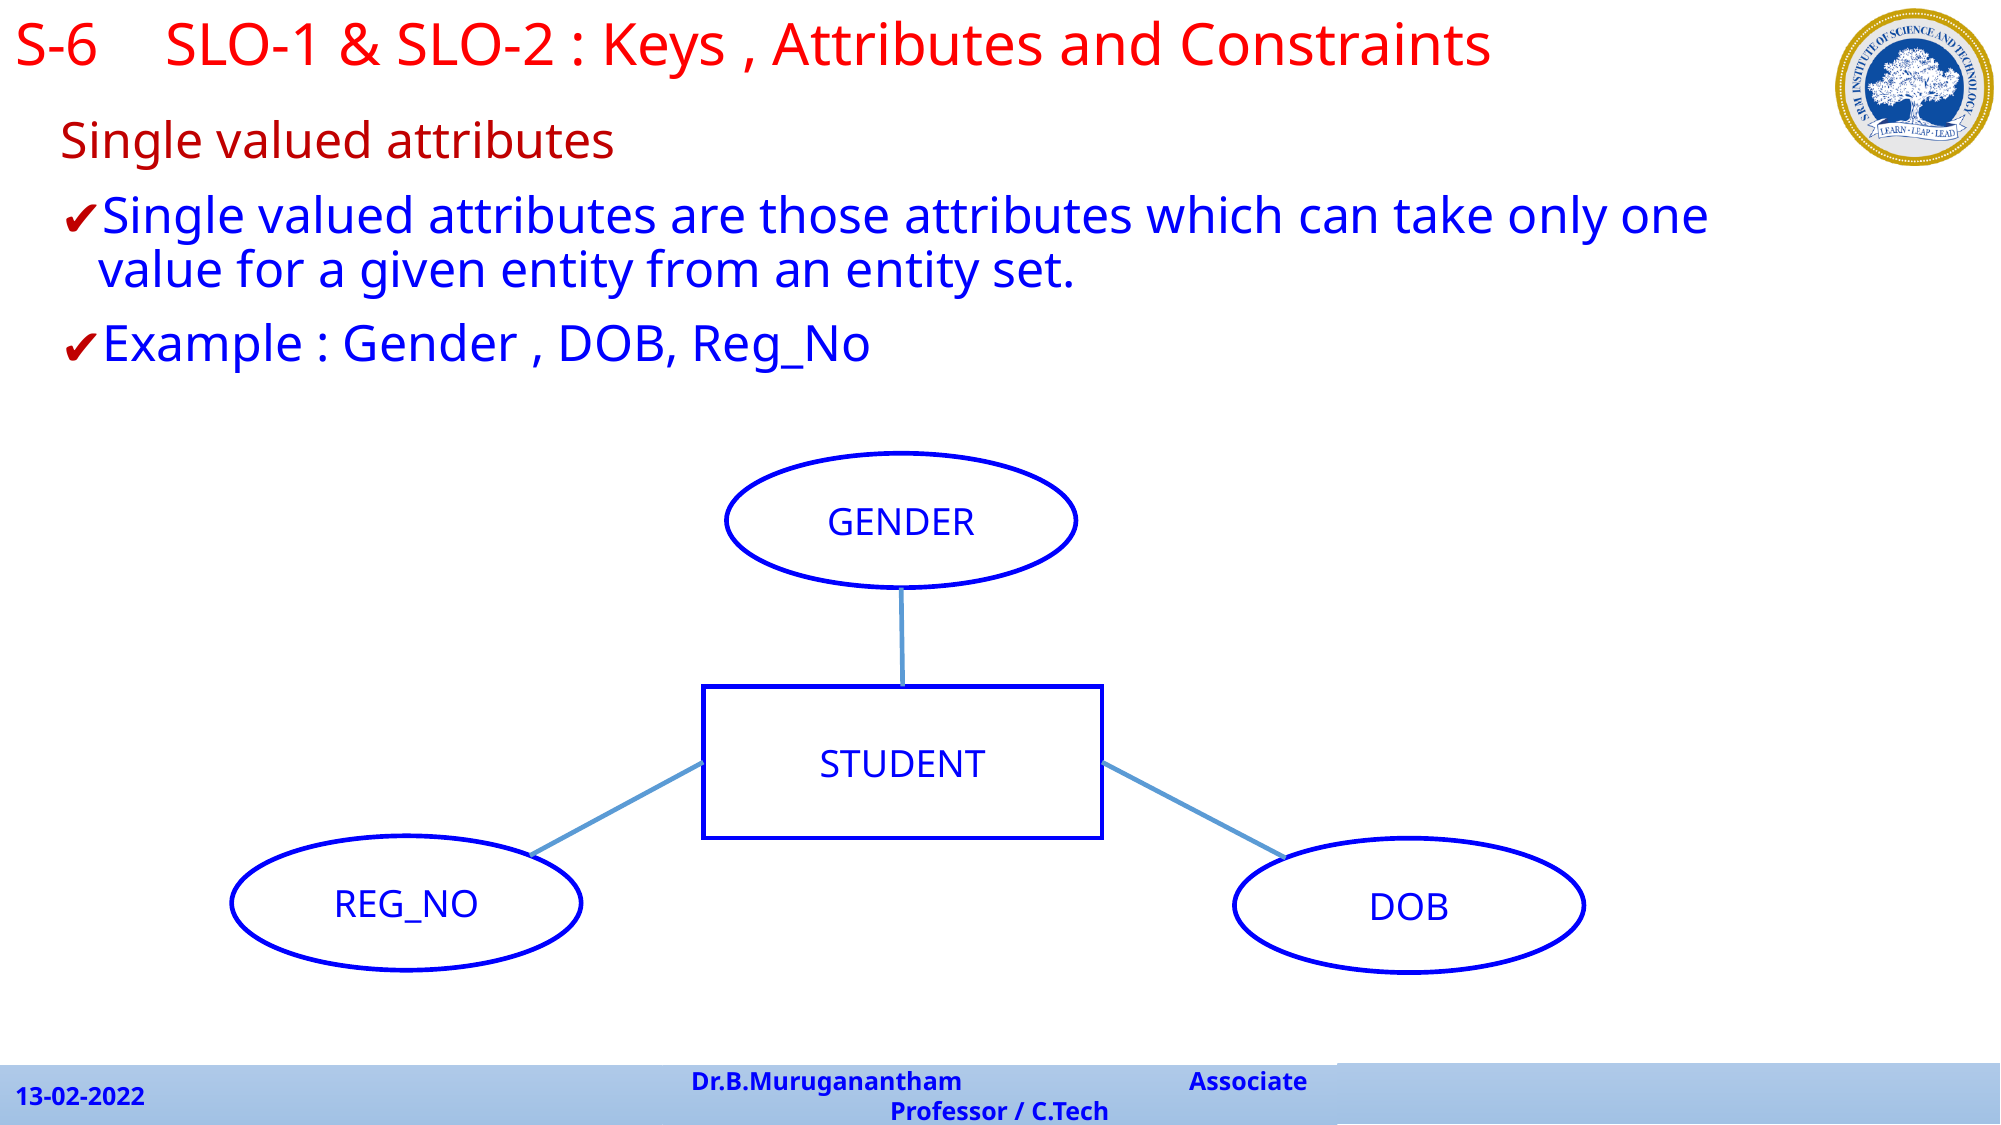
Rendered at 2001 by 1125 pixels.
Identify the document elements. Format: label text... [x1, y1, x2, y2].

text_box STUDENT [703, 686, 1103, 838]
slide_number [1337, 1063, 2000, 1124]
text_box S-6 SLO-1 & SLO-2 : Keys , Attributes and Constraints [0, 0, 1799, 85]
footer Dr.B.Muruganantham Associate Professor / C.Tech [662, 1065, 1338, 1125]
text_box GENDER [726, 453, 1076, 588]
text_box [529, 761, 704, 856]
list Single valued attributes Single valued attributes are those attributes which can take only one value for a given entity from an entity set. Example : Gender , DOB, Reg_No [45, 107, 1771, 822]
picture [1835, 8, 1994, 166]
text_box REG_NO [231, 835, 582, 971]
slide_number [0, 1065, 662, 1125]
text_box DOB [1234, 838, 1584, 973]
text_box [1101, 761, 1286, 859]
